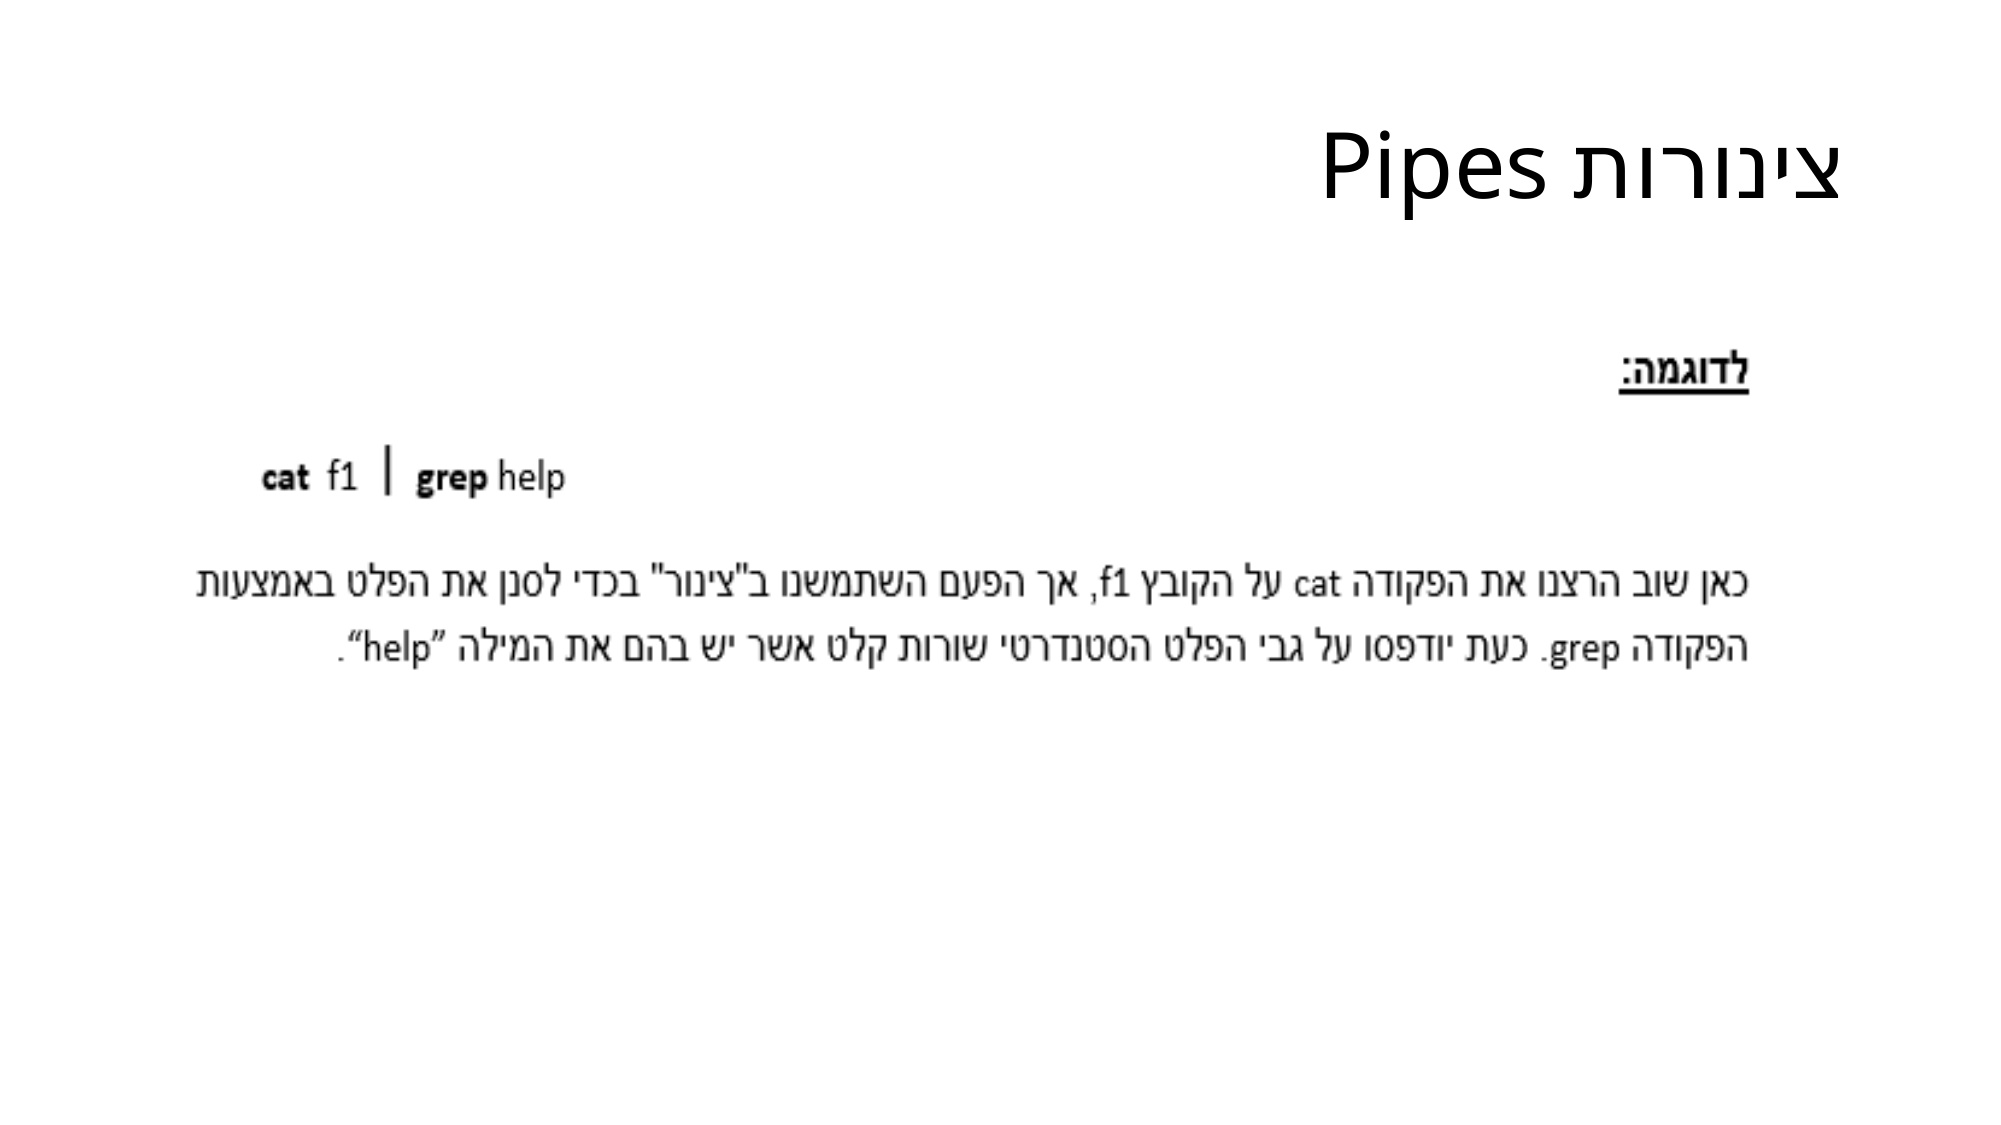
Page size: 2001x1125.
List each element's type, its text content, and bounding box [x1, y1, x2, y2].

title צינורות Pipes [137, 59, 1863, 277]
picture [108, 277, 1892, 796]
